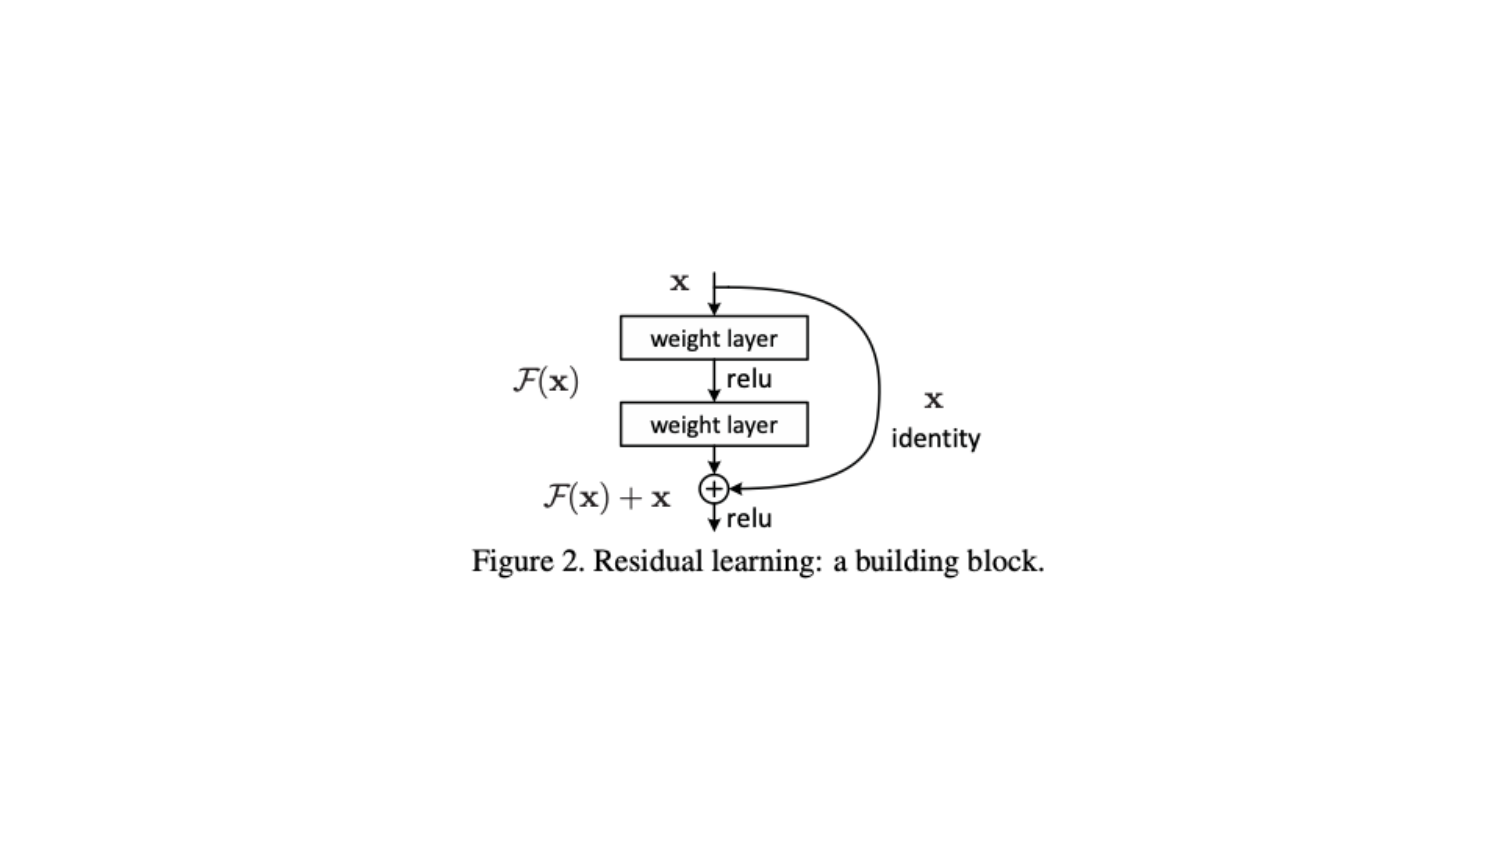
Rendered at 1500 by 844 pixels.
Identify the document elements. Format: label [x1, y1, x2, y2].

picture [441, 256, 1059, 587]
